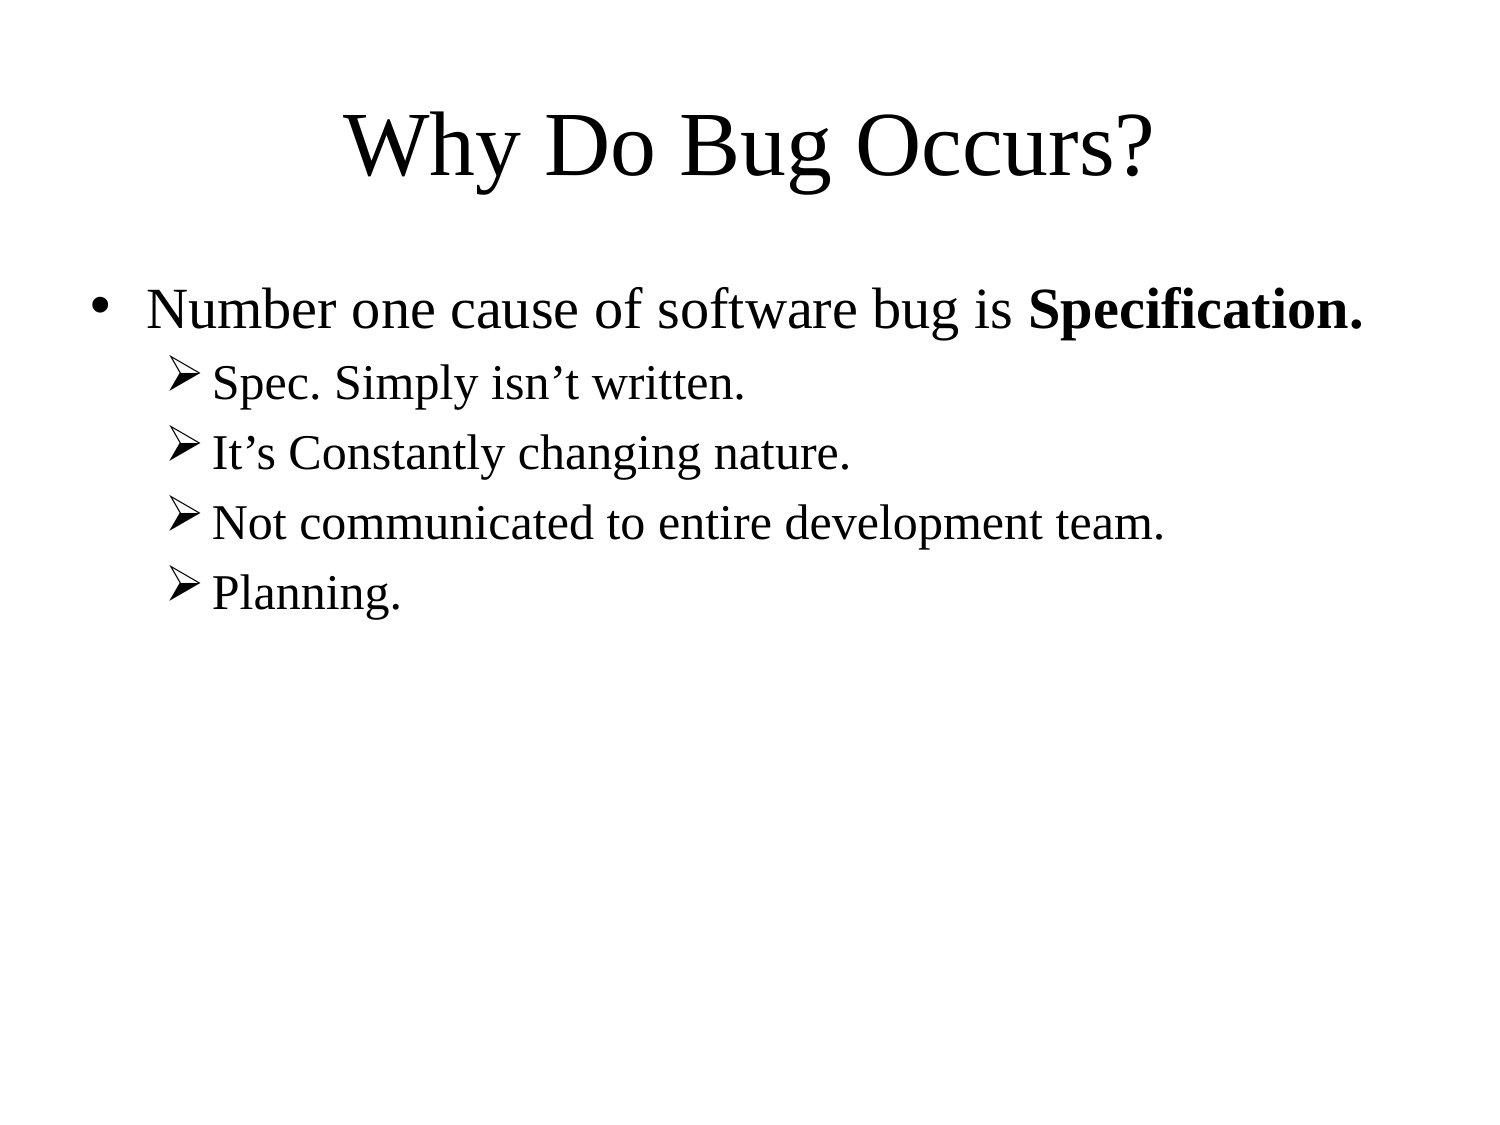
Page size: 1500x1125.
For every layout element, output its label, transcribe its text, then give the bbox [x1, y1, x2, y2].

list Number one cause of software bug is Specification. Spec. Simply isn’t written. It’s Constantly changing nature. Not communicated to entire development team. Planning. [75, 262, 1425, 1005]
title Why Do Bug Occurs? [75, 45, 1425, 233]
